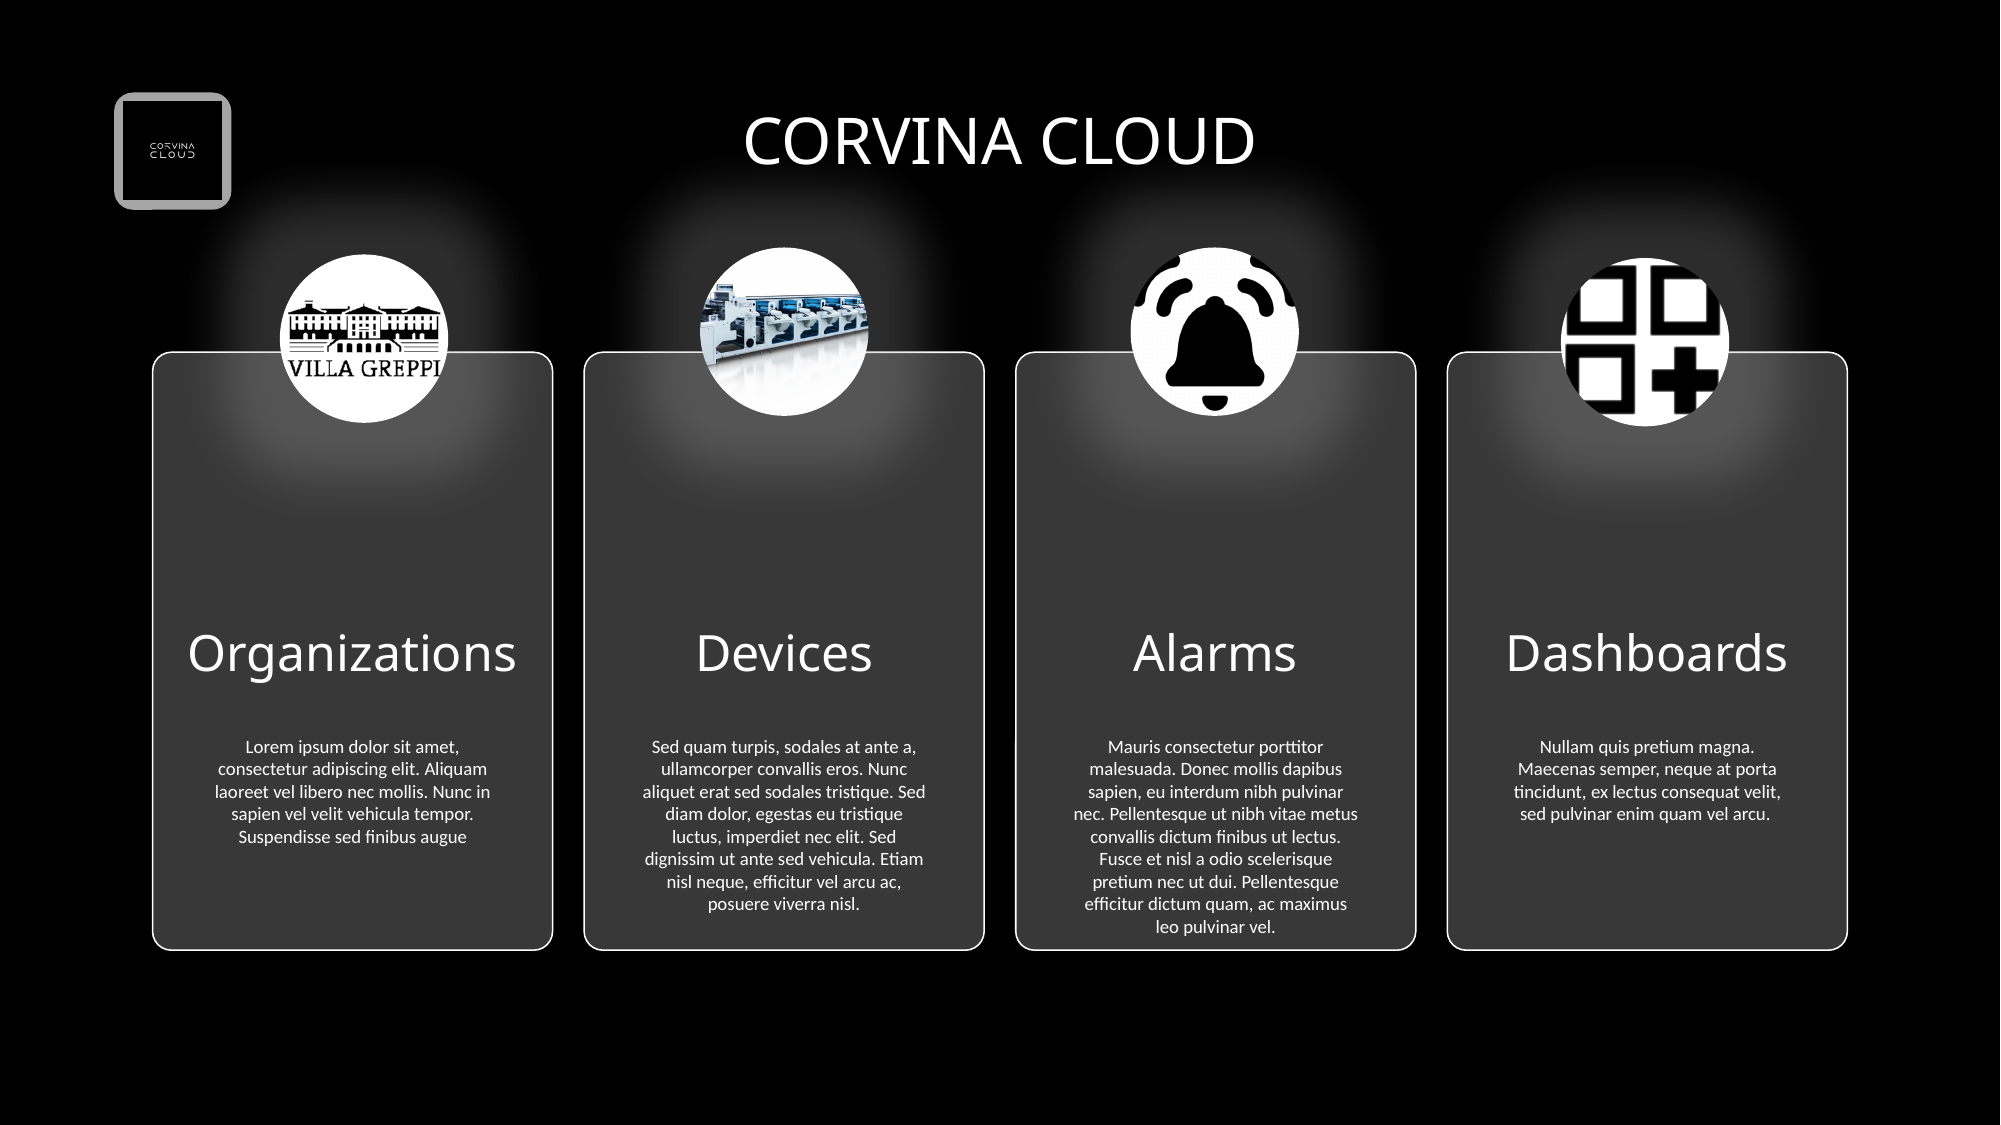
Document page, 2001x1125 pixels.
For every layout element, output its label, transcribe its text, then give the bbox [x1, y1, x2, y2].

picture [700, 247, 869, 416]
picture [1560, 257, 1730, 427]
text_box CORVINA CLOUD [727, 92, 1273, 185]
text_box Nullam quis pretium magna. Maecenas semper, neque at porta tincidunt, ex lectus consequat velit, sed pulvinar enim quam vel arcu. [1490, 727, 1805, 832]
text_box [1312, 351, 1417, 675]
text_box [617, 0, 1558, 1125]
picture [1130, 247, 1299, 416]
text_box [0, 0, 617, 1125]
text_box Dashboards [1490, 613, 1804, 689]
text_box [1446, 351, 1849, 952]
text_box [114, 92, 232, 210]
